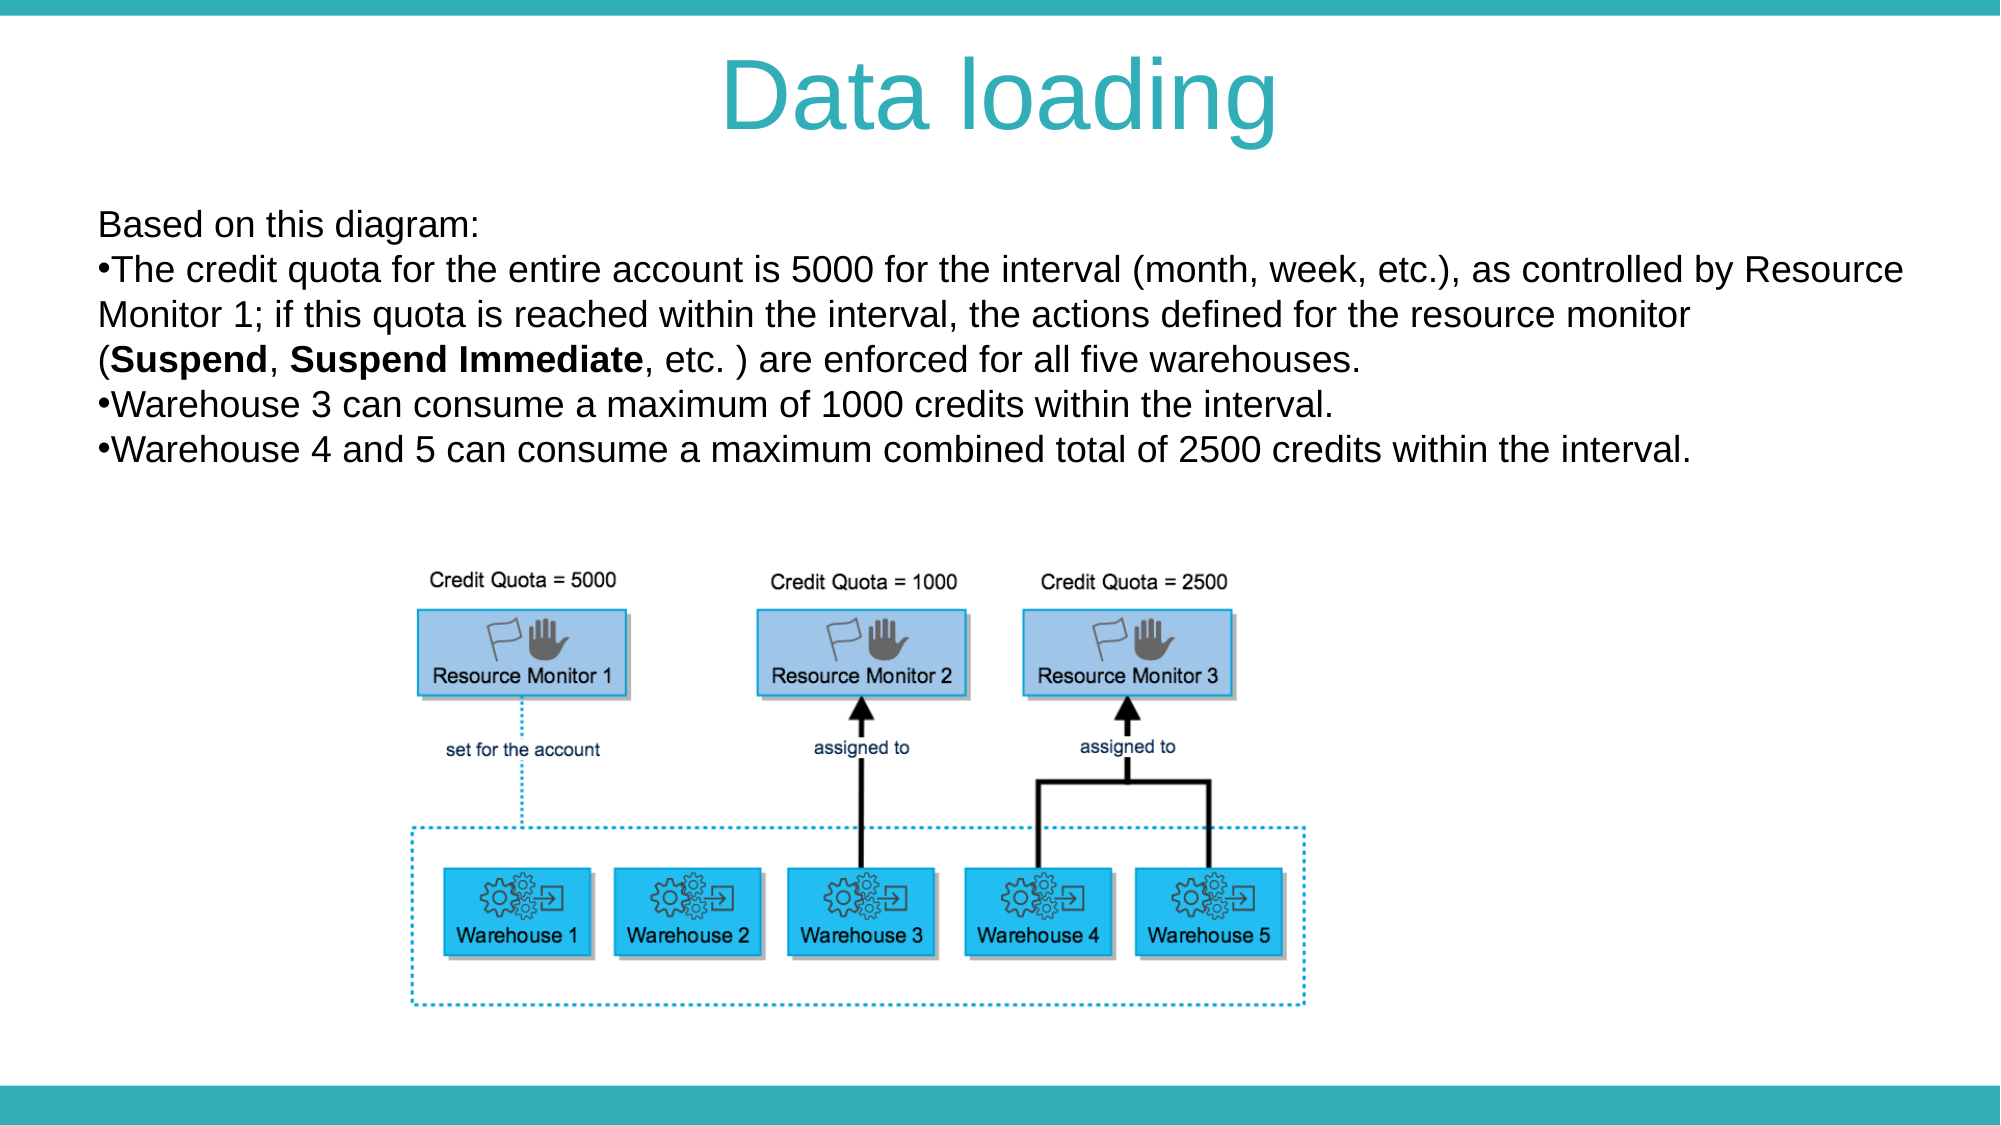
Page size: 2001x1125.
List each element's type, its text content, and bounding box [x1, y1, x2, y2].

list Data loading [0, 144, 2000, 153]
text_box [0, 17, 2000, 144]
text_box Based on this diagram: The credit quota for the entire account is 5000 for the interval (month, week, etc.), as controlled by Resource Monitor 1; if this quota is reached within the interval, the actions defined for the resource monitor (Suspend, Suspend Immediate, etc. ) are enforced for all five warehouses. Warehouse 3 can consume a maximum of 1000 credits within the interval. Warehouse 4 and 5 can consume a maximum combined total of 2500 credits within the interval. [82, 192, 1924, 478]
picture [182, 532, 1576, 1025]
